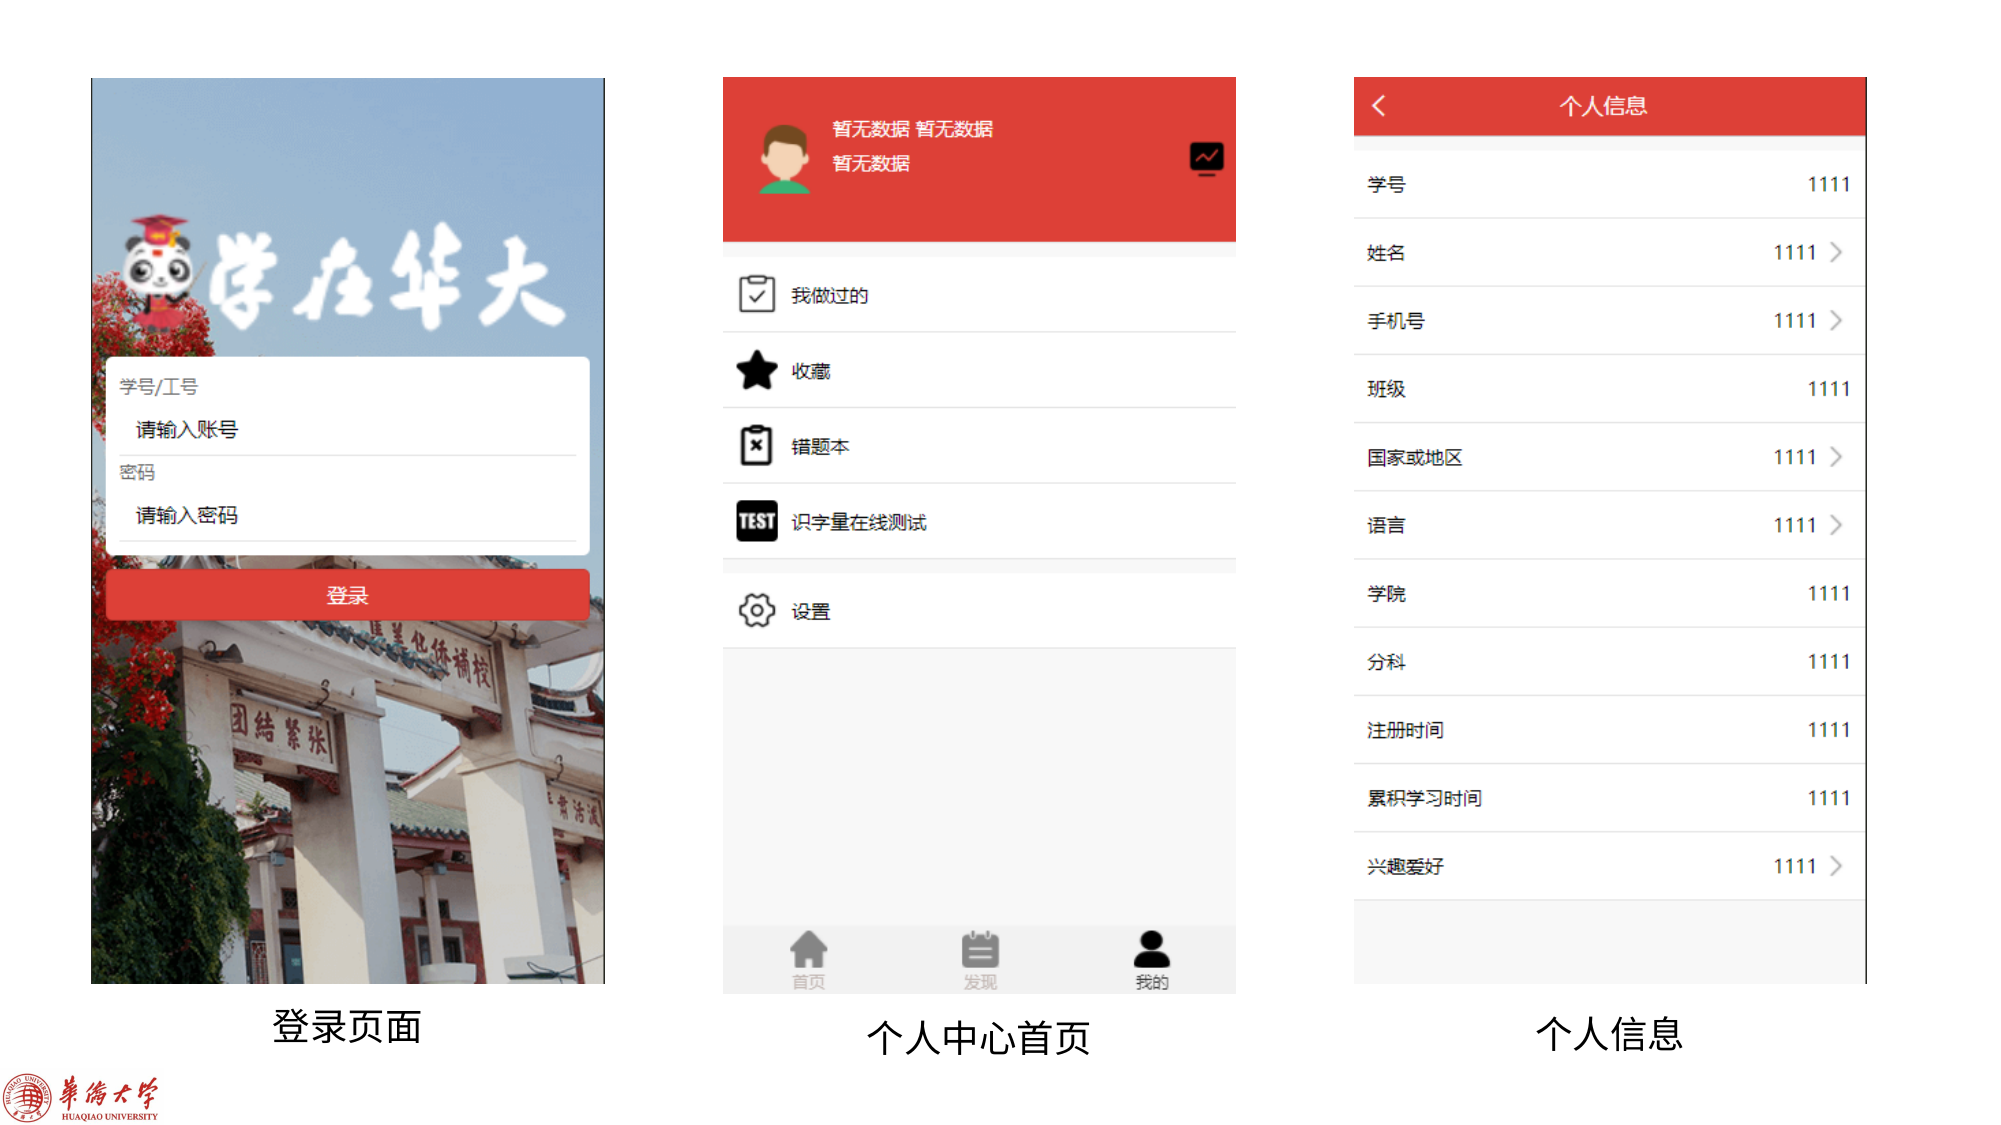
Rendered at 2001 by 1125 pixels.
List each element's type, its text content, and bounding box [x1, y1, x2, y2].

picture [1354, 77, 1867, 984]
picture [722, 77, 1236, 994]
text_box 个人中心首页 [723, 1007, 1236, 1068]
picture [0, 1068, 164, 1125]
text_box 个人信息 [1354, 1003, 1867, 1064]
text_box 登录页面 [91, 995, 604, 1056]
picture [91, 78, 605, 984]
